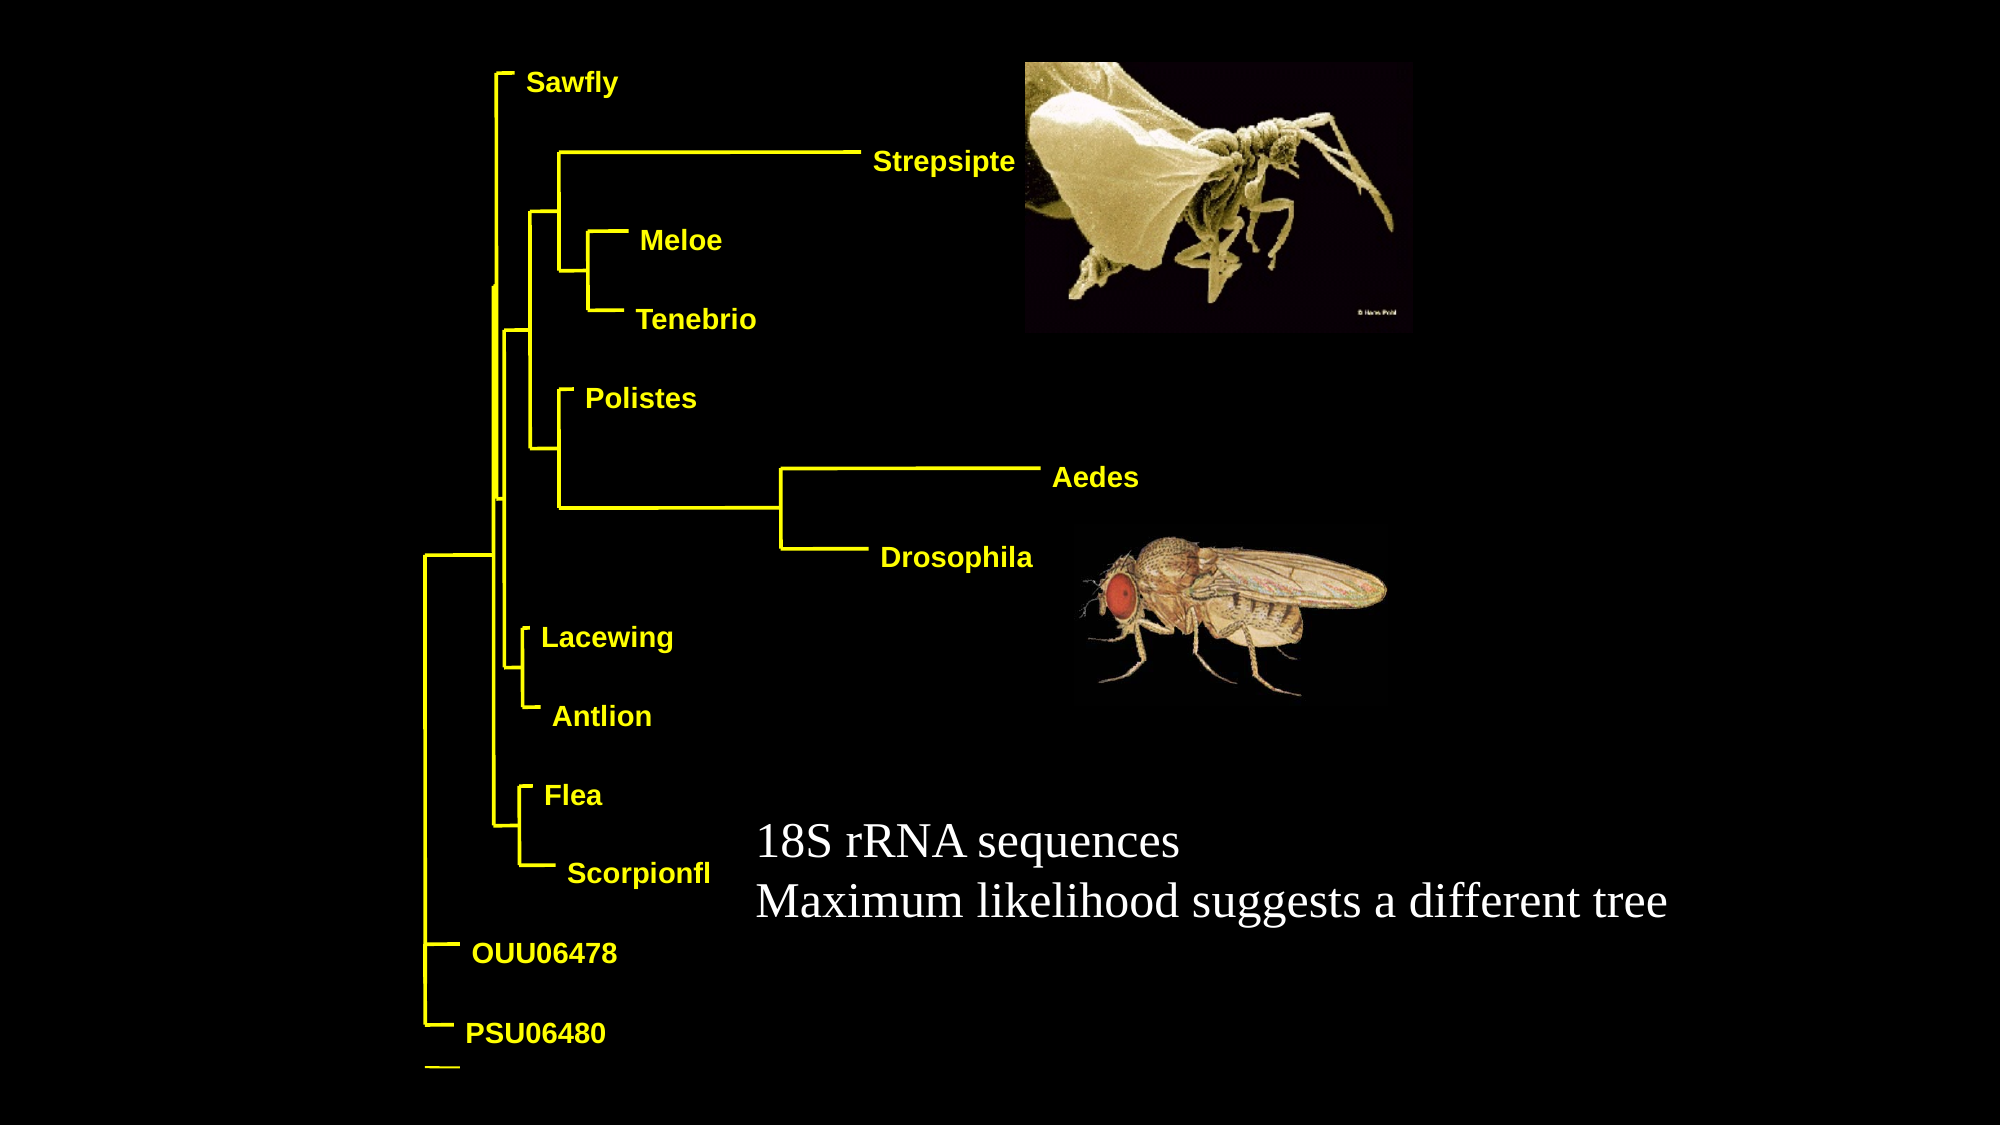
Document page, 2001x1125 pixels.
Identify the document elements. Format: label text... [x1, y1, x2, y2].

text_box Aedes [1051, 458, 1140, 494]
text_box Flea [544, 775, 603, 812]
text_box Drosophila [880, 538, 1034, 574]
text_box Scorpionfl [567, 854, 712, 890]
picture [1024, 62, 1413, 333]
text_box Lacewing [541, 617, 675, 653]
text_box Meloe [639, 221, 723, 257]
text_box Antlion [551, 696, 653, 732]
text_box OUU06478 [471, 934, 618, 970]
text_box PSU06480 [465, 1014, 607, 1050]
picture [1074, 524, 1388, 706]
text_box Sawfly [526, 62, 620, 98]
text_box Tenebrio [635, 300, 757, 336]
text_box Strepsipte [872, 142, 1016, 178]
text_box 18S rRNA sequences Maximum likelihood suggests a different tree [740, 799, 1684, 935]
text_box Polistes [585, 379, 698, 415]
